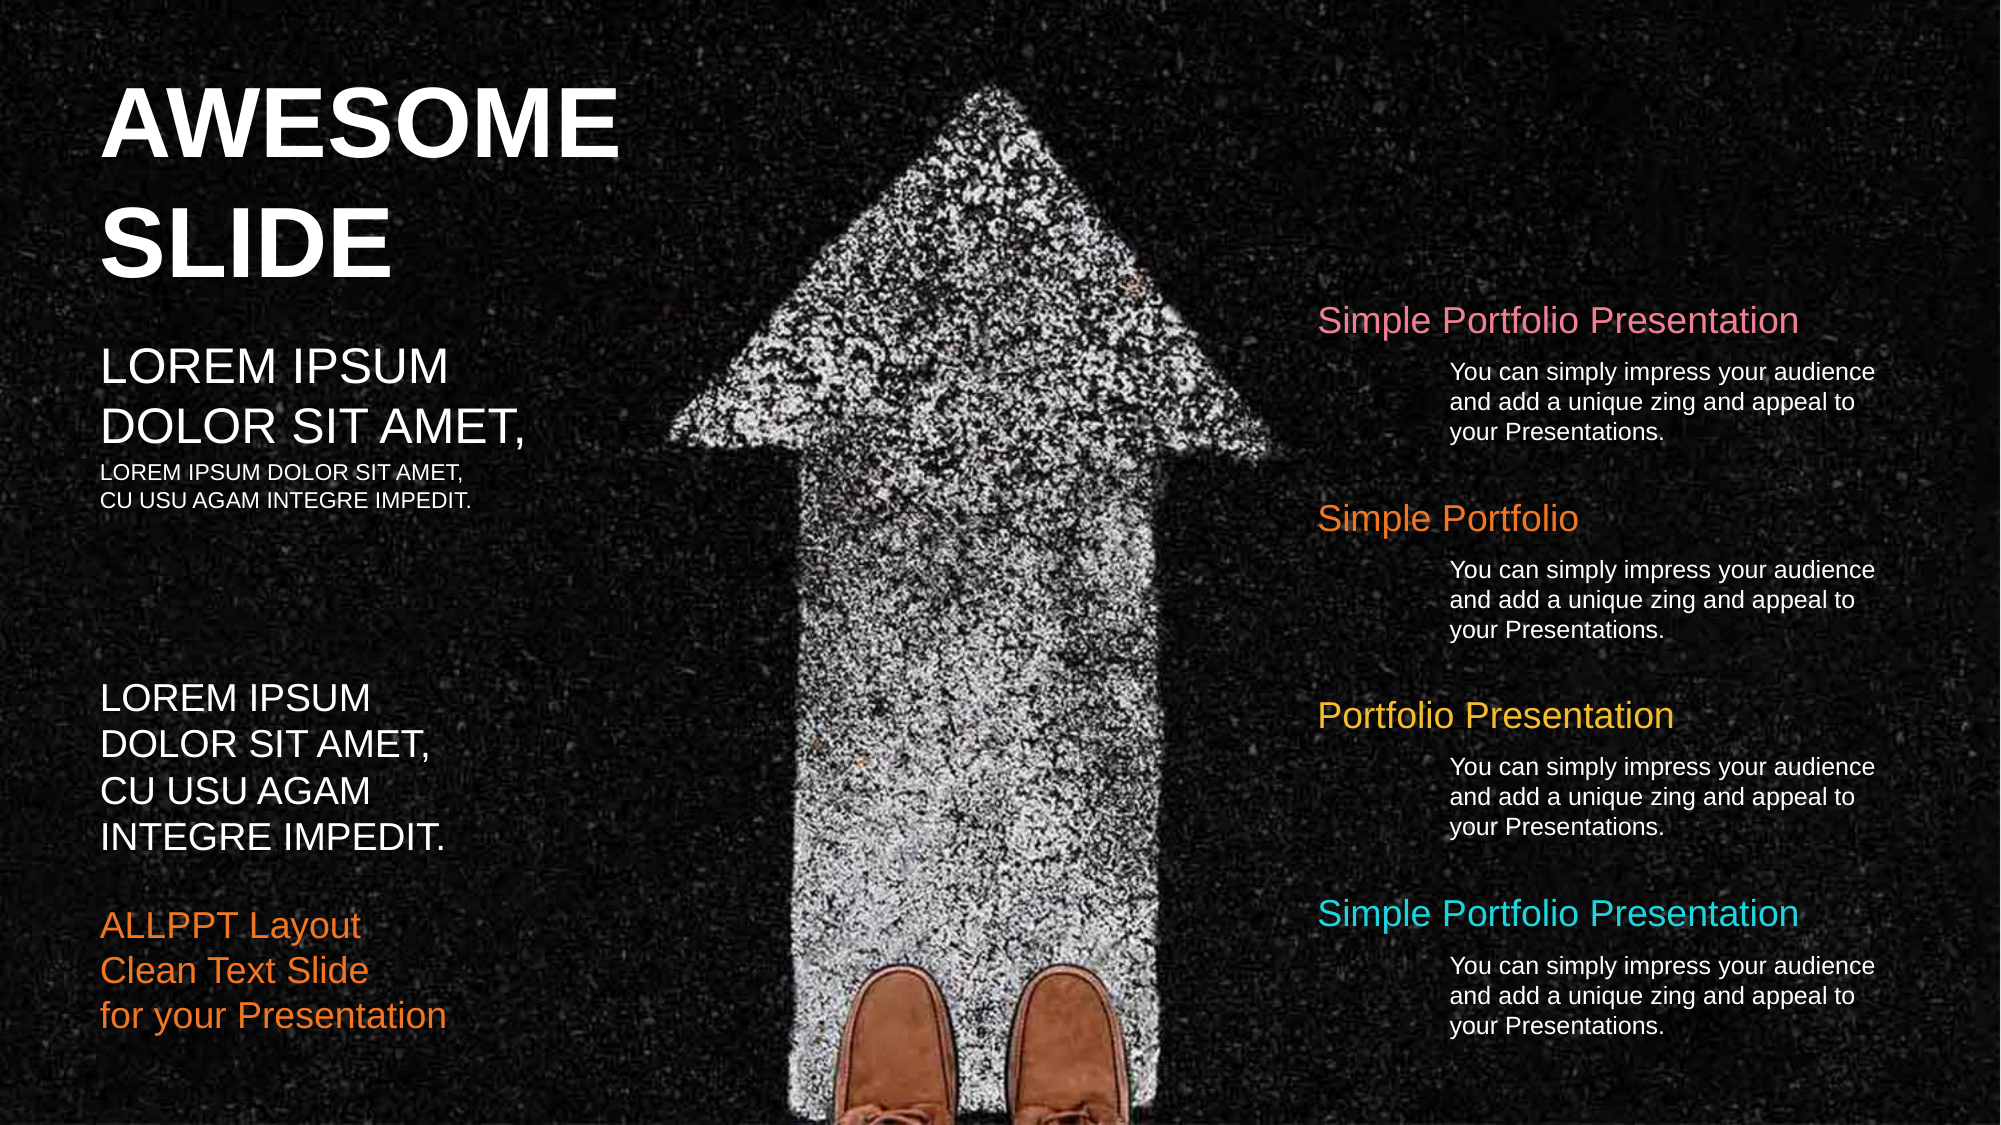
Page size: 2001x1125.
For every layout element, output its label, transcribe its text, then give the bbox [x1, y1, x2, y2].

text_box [1302, 296, 1915, 1048]
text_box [85, 48, 671, 521]
text_box LOREM IPSUM DOLOR SIT AMET, CU USU AGAM INTEGRE IMPEDIT. [85, 664, 510, 866]
text_box ALLPPT Layout Clean Text Slide for your Presentation [85, 893, 510, 1043]
picture [0, 0, 2001, 1125]
